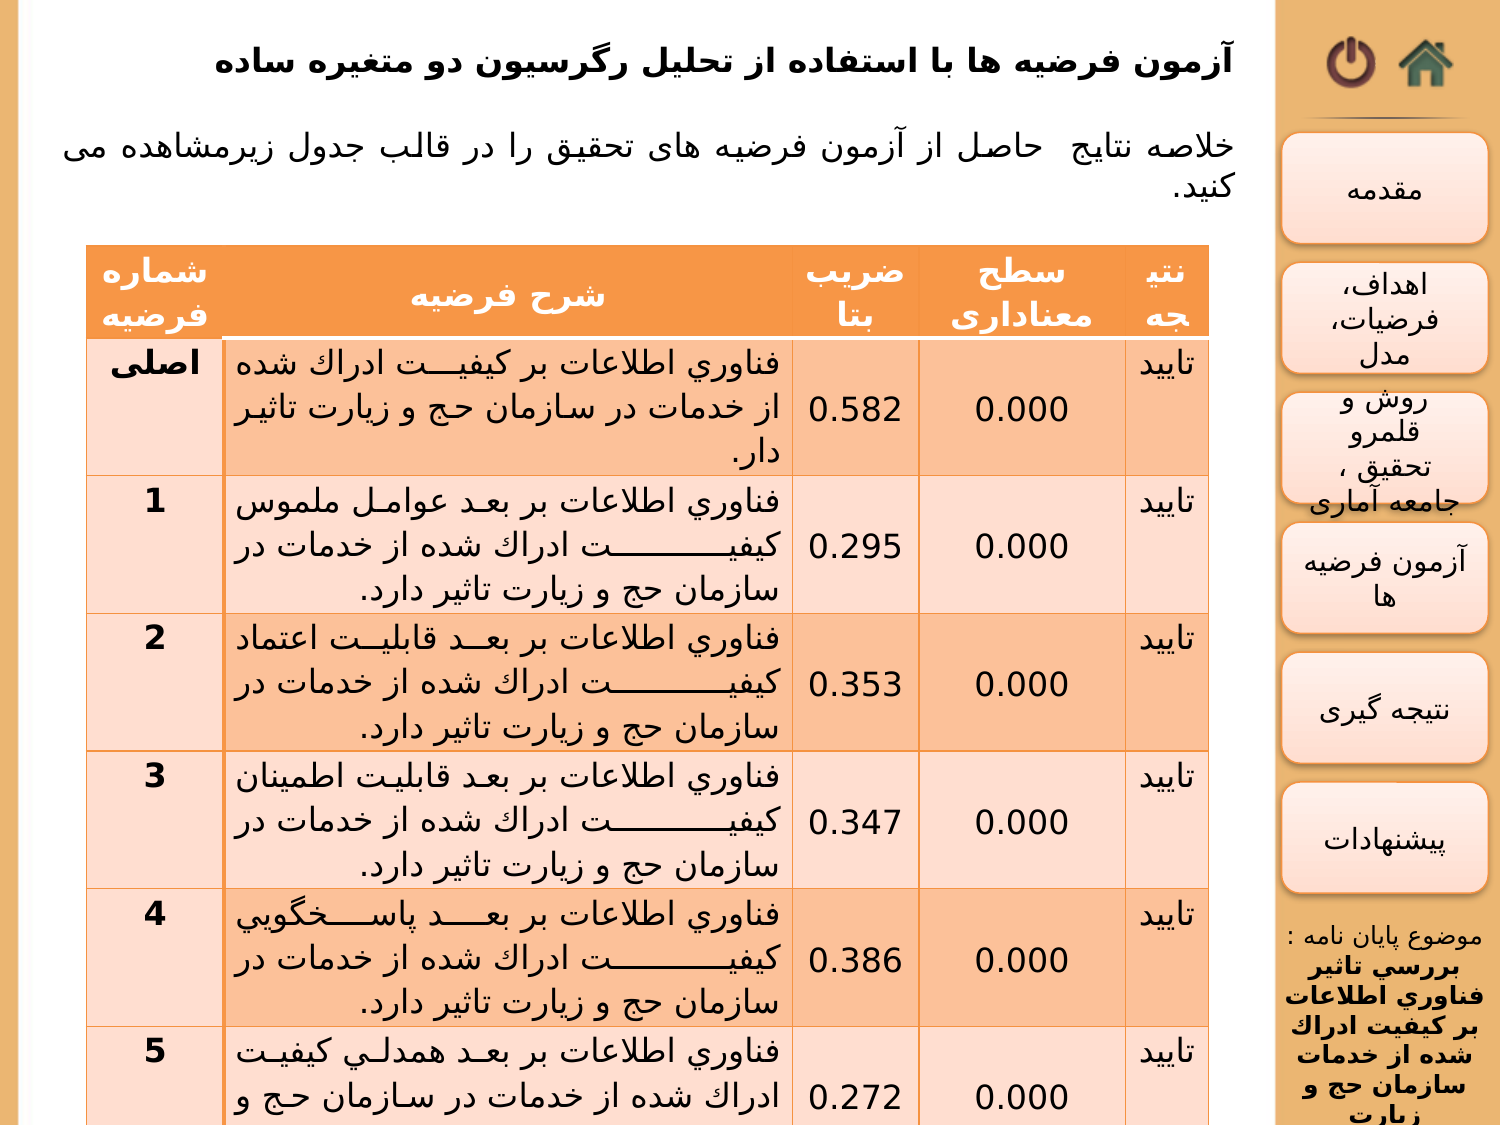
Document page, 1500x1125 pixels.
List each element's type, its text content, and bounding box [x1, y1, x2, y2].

table_cell تایید [1126, 889, 1208, 1026]
table_cell 0.295 [793, 476, 918, 613]
picture [0, 0, 1500, 1125]
table_cell فناوري اطلاعات بر بعد پاسخگويي كيفيت ادراك شده از خدمات در سازمان حج و زيارت تاثير دارد. [226, 889, 792, 1026]
table_cell 3 [87, 752, 222, 888]
table_cell 0.000 [920, 340, 1125, 475]
table_cell فناوري اطلاعات بر بعد عوامل ملموس كيفيت ادراك شده از خدمات در سازمان حج و زيارت تاثير دارد. [226, 476, 792, 613]
table_header ضریب بتا [793, 247, 918, 336]
table_cell 0.000 [920, 476, 1125, 613]
text_box پیشنهادات [1280, 781, 1490, 894]
table_cell 0.000 [920, 1027, 1125, 1125]
table_cell 5 [87, 1027, 222, 1125]
table_cell 0.000 [920, 752, 1125, 888]
table_cell 0.353 [793, 614, 918, 750]
text_box موضوع پایان نامه : بررسي تاثير فناوري اطلاعات بر كيفيت ادراك شده از خدمات سازمان حج و زيارت [1261, 911, 1500, 1125]
table_cell تایید [1126, 1027, 1208, 1125]
text_box آزمون فرضیه ها با استفاده از تحلیل رگرسیون دو متغیره ساده خلاصه نتایج حاصل از آزمون فرضیه های تحقیق را در قالب جدول زیرمشاهده می کنید. [45, 32, 1250, 292]
table_cell فناوري اطلاعات بر كيفيت ادراك شده از خدمات در سازمان حج و زيارت تاثير دار. [226, 340, 792, 475]
text_box نتیجه گیری [1280, 651, 1490, 765]
table_cell 0.272 [793, 1027, 918, 1125]
table_cell 0.582 [793, 340, 918, 475]
table_cell فناوري اطلاعات بر بعد قابليت اطمينان كيفيت ادراك شده از خدمات در سازمان حج و زيارت تاثير دارد. [226, 752, 792, 888]
table_cell تایید [1126, 476, 1208, 613]
table_cell 0.386 [793, 889, 918, 1026]
text_box اهداف، فرضیات، مدل [1280, 261, 1490, 375]
table_cell اصلی [87, 339, 222, 475]
table_cell 0.000 [920, 889, 1125, 1026]
table_cell تایید [1126, 340, 1208, 475]
table_header نتیجه [1126, 247, 1208, 336]
table_cell تایید [1126, 752, 1208, 888]
text_box آزمون فرضیه ها [1280, 521, 1490, 635]
text_box مقدمه [1280, 131, 1490, 245]
table_cell فناوري اطلاعات بر بعد قابليت اعتماد كيفيت ادراك شده از خدمات در سازمان حج و زيارت تاثير دارد. [226, 614, 792, 750]
table_cell 4 [87, 889, 222, 1026]
table_header شماره فرضیه [87, 247, 222, 337]
table_cell 0.347 [793, 752, 918, 888]
table_cell فناوري اطلاعات بر بعد همدلي كيفيت ادراك شده از خدمات در سازمان حج و زيارت تاثير دارد. [226, 1027, 792, 1125]
table_header شرح فرضیه [226, 247, 792, 336]
table_cell 2 [87, 614, 222, 750]
table_header سطح معناداری [920, 247, 1125, 336]
table_cell 0.000 [920, 614, 1125, 750]
table_cell تایید [1126, 614, 1208, 750]
text_box روش و قلمرو تحقیق ، جامعه آماری [1280, 391, 1490, 505]
table_cell 1 [87, 476, 222, 613]
